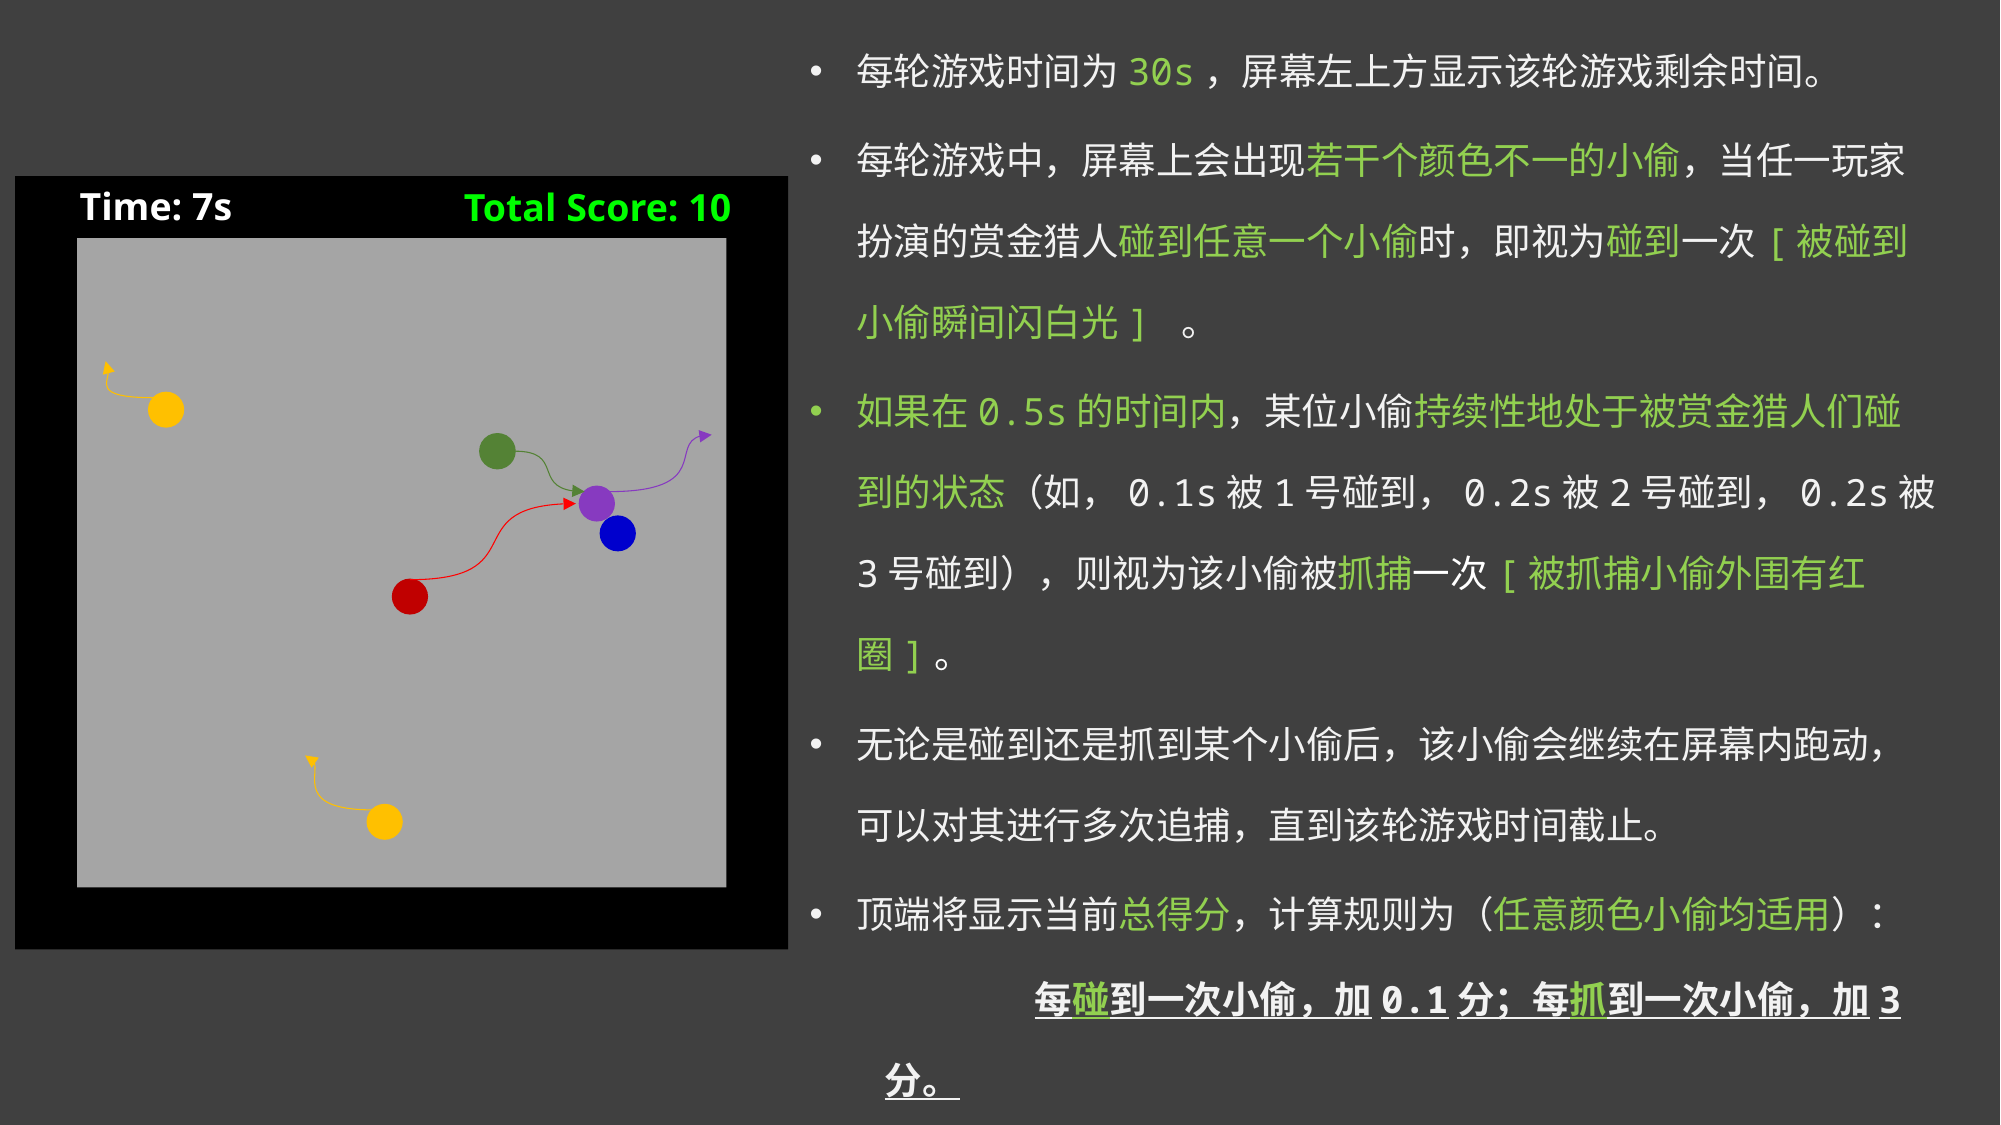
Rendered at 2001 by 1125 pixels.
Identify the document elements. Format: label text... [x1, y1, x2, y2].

text_box 每轮游戏时间为30s，屏幕左上方显示该轮游戏剩余时间。 每轮游戏中，屏幕上会出现若干个颜色不一的小偷，当任一玩家扮演的赏金猎人碰到任意一个小偷时，即视为碰到一次[被碰到小偷瞬间闪白光] 。 如果在0.5s的时间内，某位小偷持续性地处于被赏金猎人们碰到的状态（如，0.1s被1号碰到，0.2s被2号碰到，0.2s被3号碰到），则视为该小偷被抓捕一次[被抓捕小偷外围有红圈]。 无论是碰到还是抓到某个小偷后，该小偷会继续在屏幕内跑动，可以对其进行多次追捕，直到该轮游戏时间截止。 顶端将显示当前总得分，计算规则为（任意颜色小偷均适用）： 每碰到一次小偷，加0.1分；每抓到一次小偷，加3分。 最终三人实验报酬一致，与总分挂钩。具体计算规则为： 每200分，得1元。最低5元，最高10元。 [794, 4, 1952, 1125]
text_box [15, 175, 789, 950]
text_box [514, 451, 585, 492]
